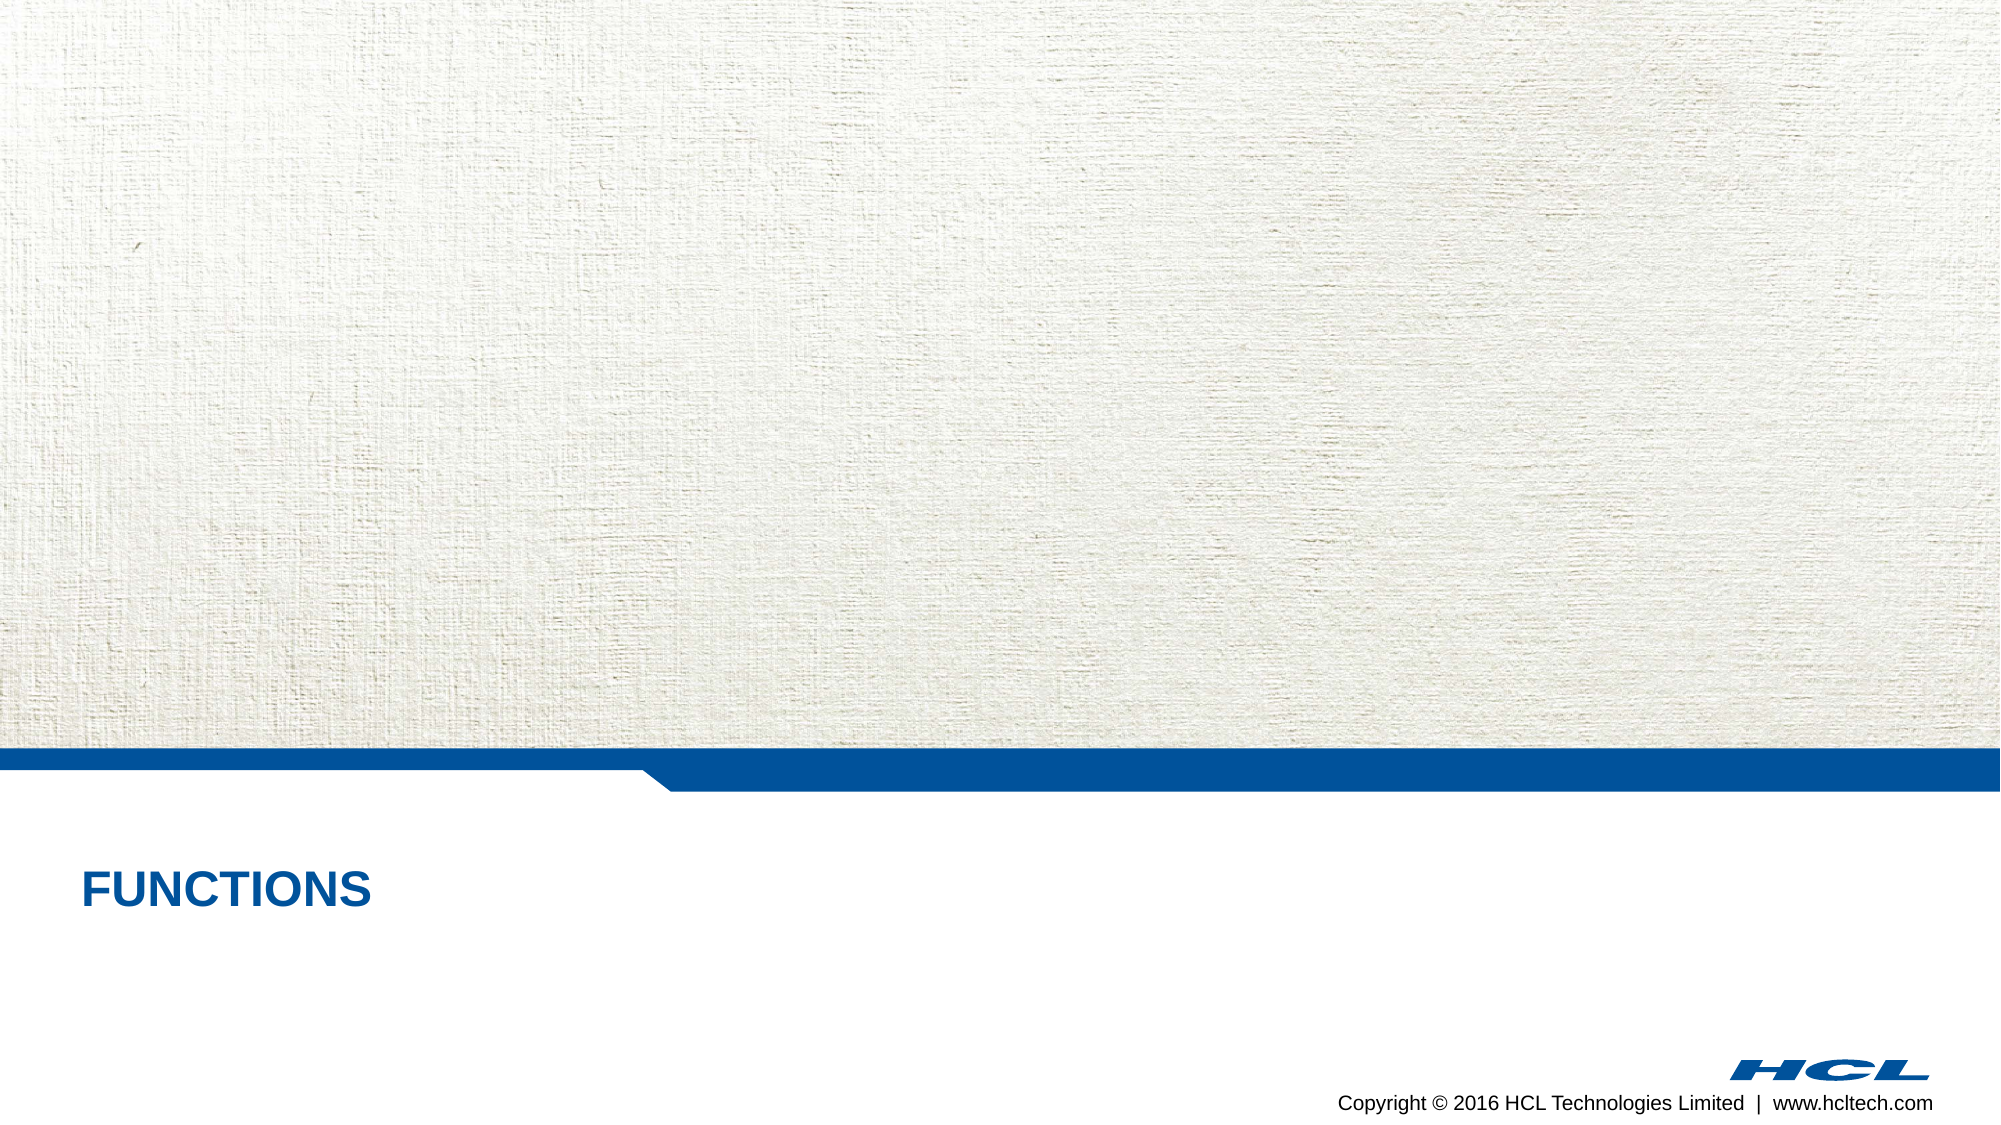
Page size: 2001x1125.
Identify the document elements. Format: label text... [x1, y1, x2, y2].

title Functions [66, 810, 1934, 947]
picture [0, 0, 2000, 748]
